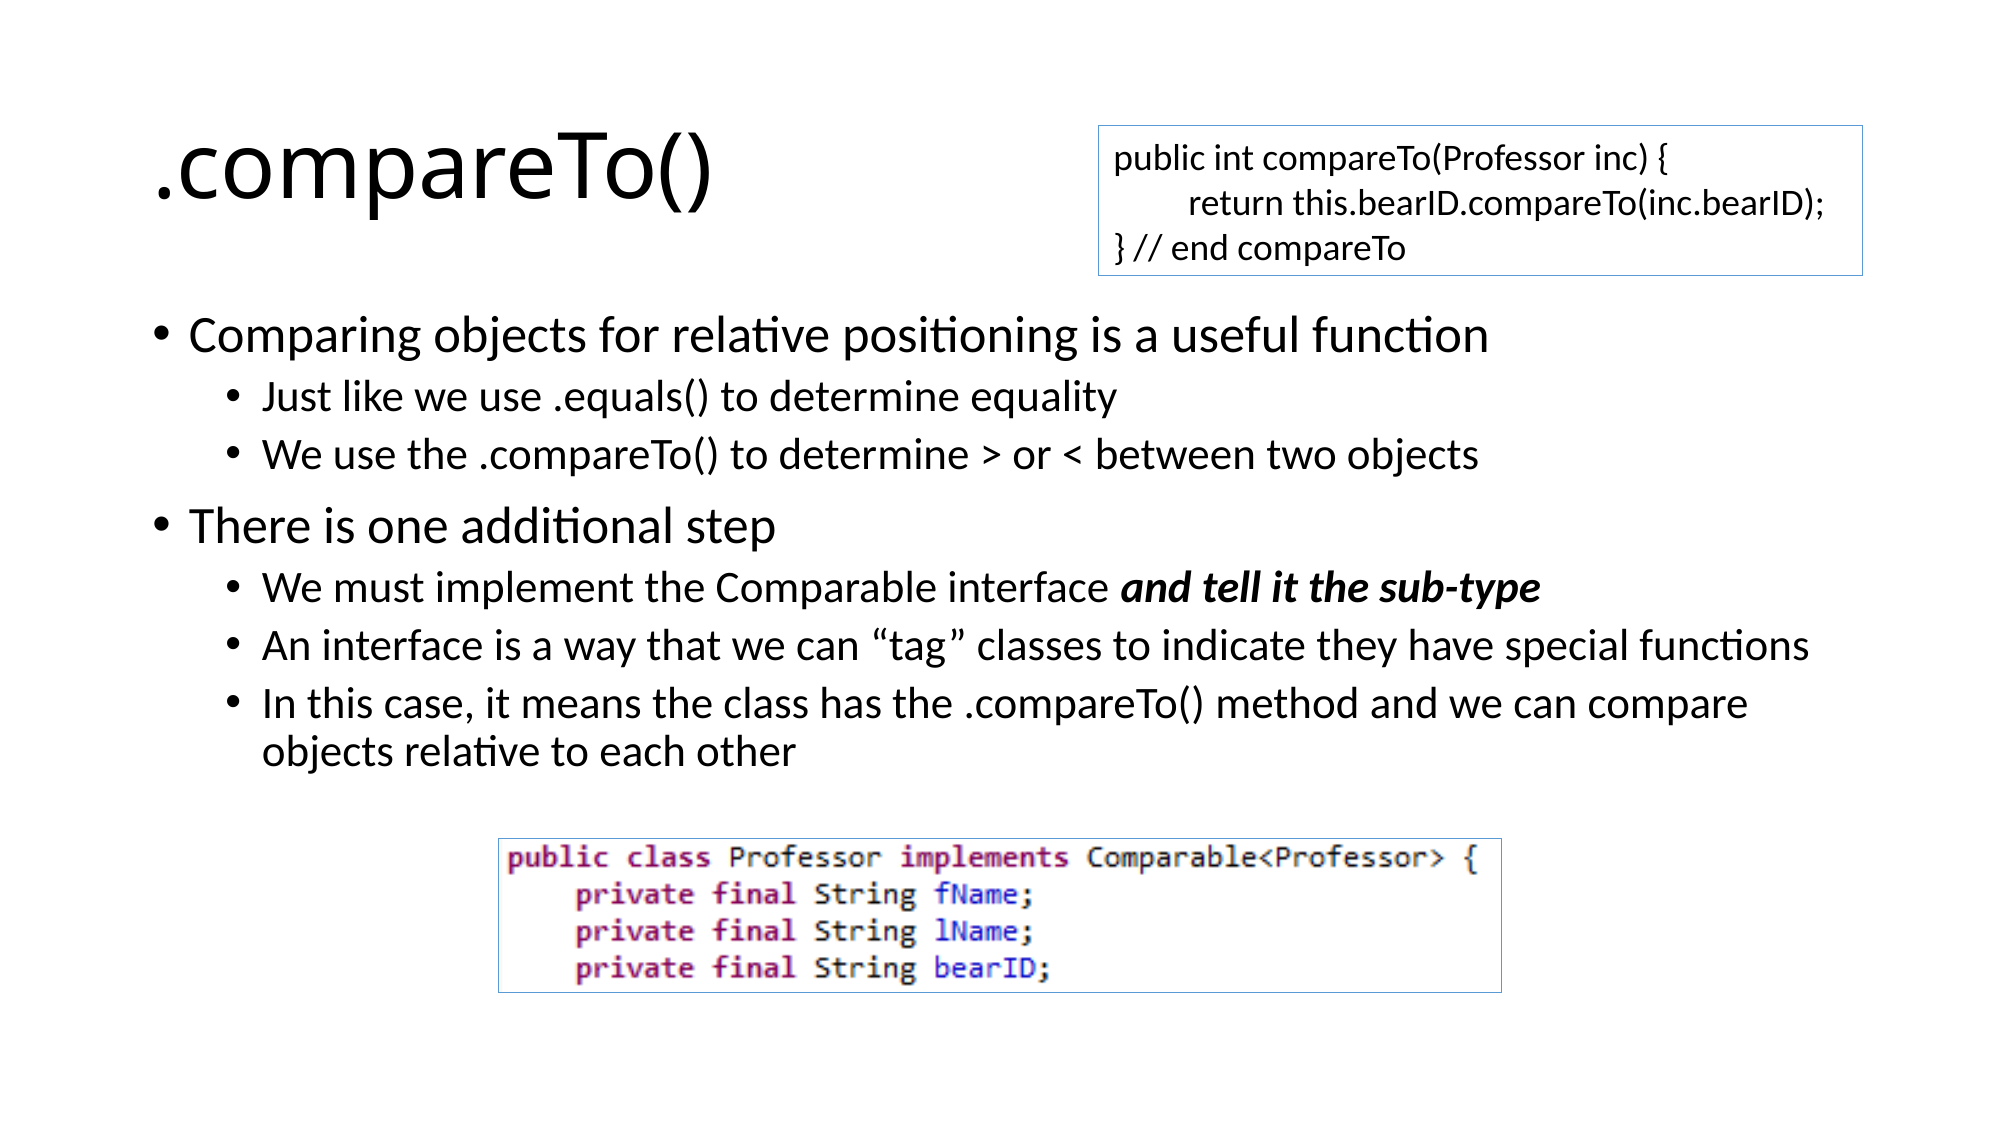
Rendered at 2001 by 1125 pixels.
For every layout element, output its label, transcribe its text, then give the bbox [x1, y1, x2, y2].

picture [498, 838, 1502, 993]
title .compareTo() [137, 59, 1863, 278]
list Comparing objects for relative positioning is a useful function Just like we use .equals() to determine equality We use the .compareTo() to determine > or < between two objects There is one additional step We must implement the Comparable interface and tell it the sub-type An interface is a way that we can “tag” classes to indicate they have special functions In this case, it means the class has the .compareTo() method and we can compare objects relative to each other [137, 299, 1863, 817]
text_box public int compareTo(Professor inc) { return this.bearID.compareTo(inc.bearID); } // end compareTo [1098, 125, 1863, 276]
